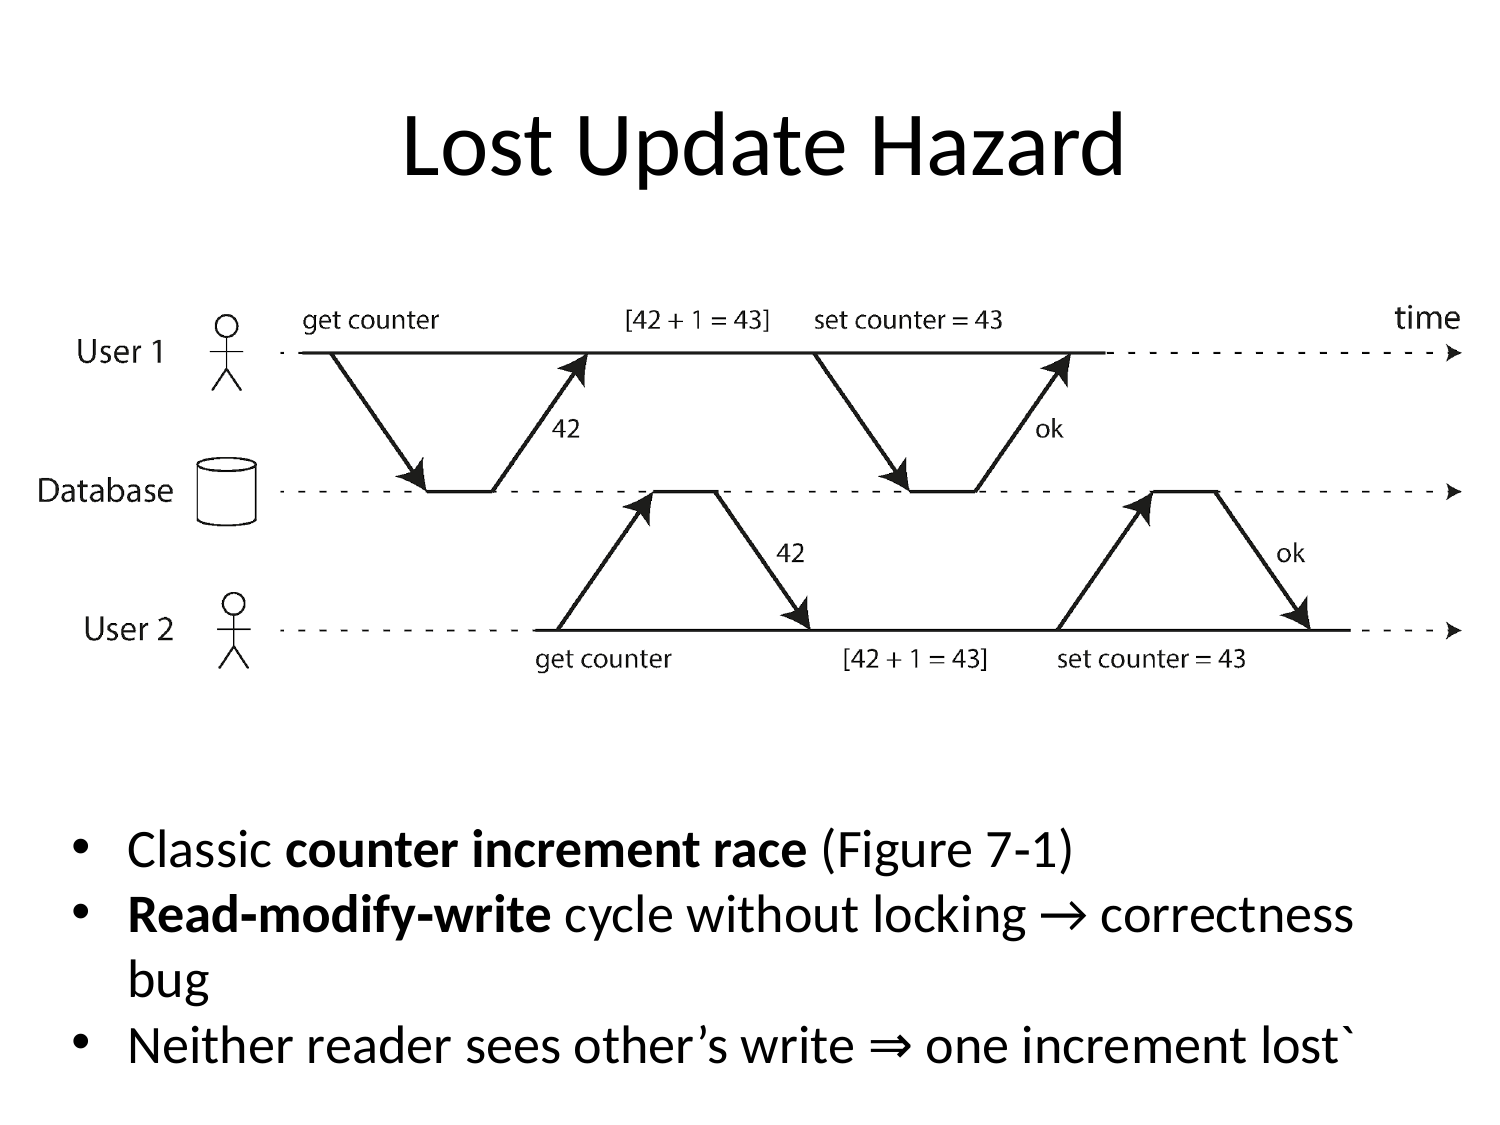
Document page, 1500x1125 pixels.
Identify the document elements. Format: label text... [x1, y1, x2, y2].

picture [0, 271, 1500, 706]
title Lost Update Hazard [56, 45, 1474, 233]
list Classic counter increment race (Figure 7‑1) Read‑modify‑write cycle without locking → correctness bug Neither reader sees other’s write ⇒ one increment lost` [56, 806, 1443, 1097]
